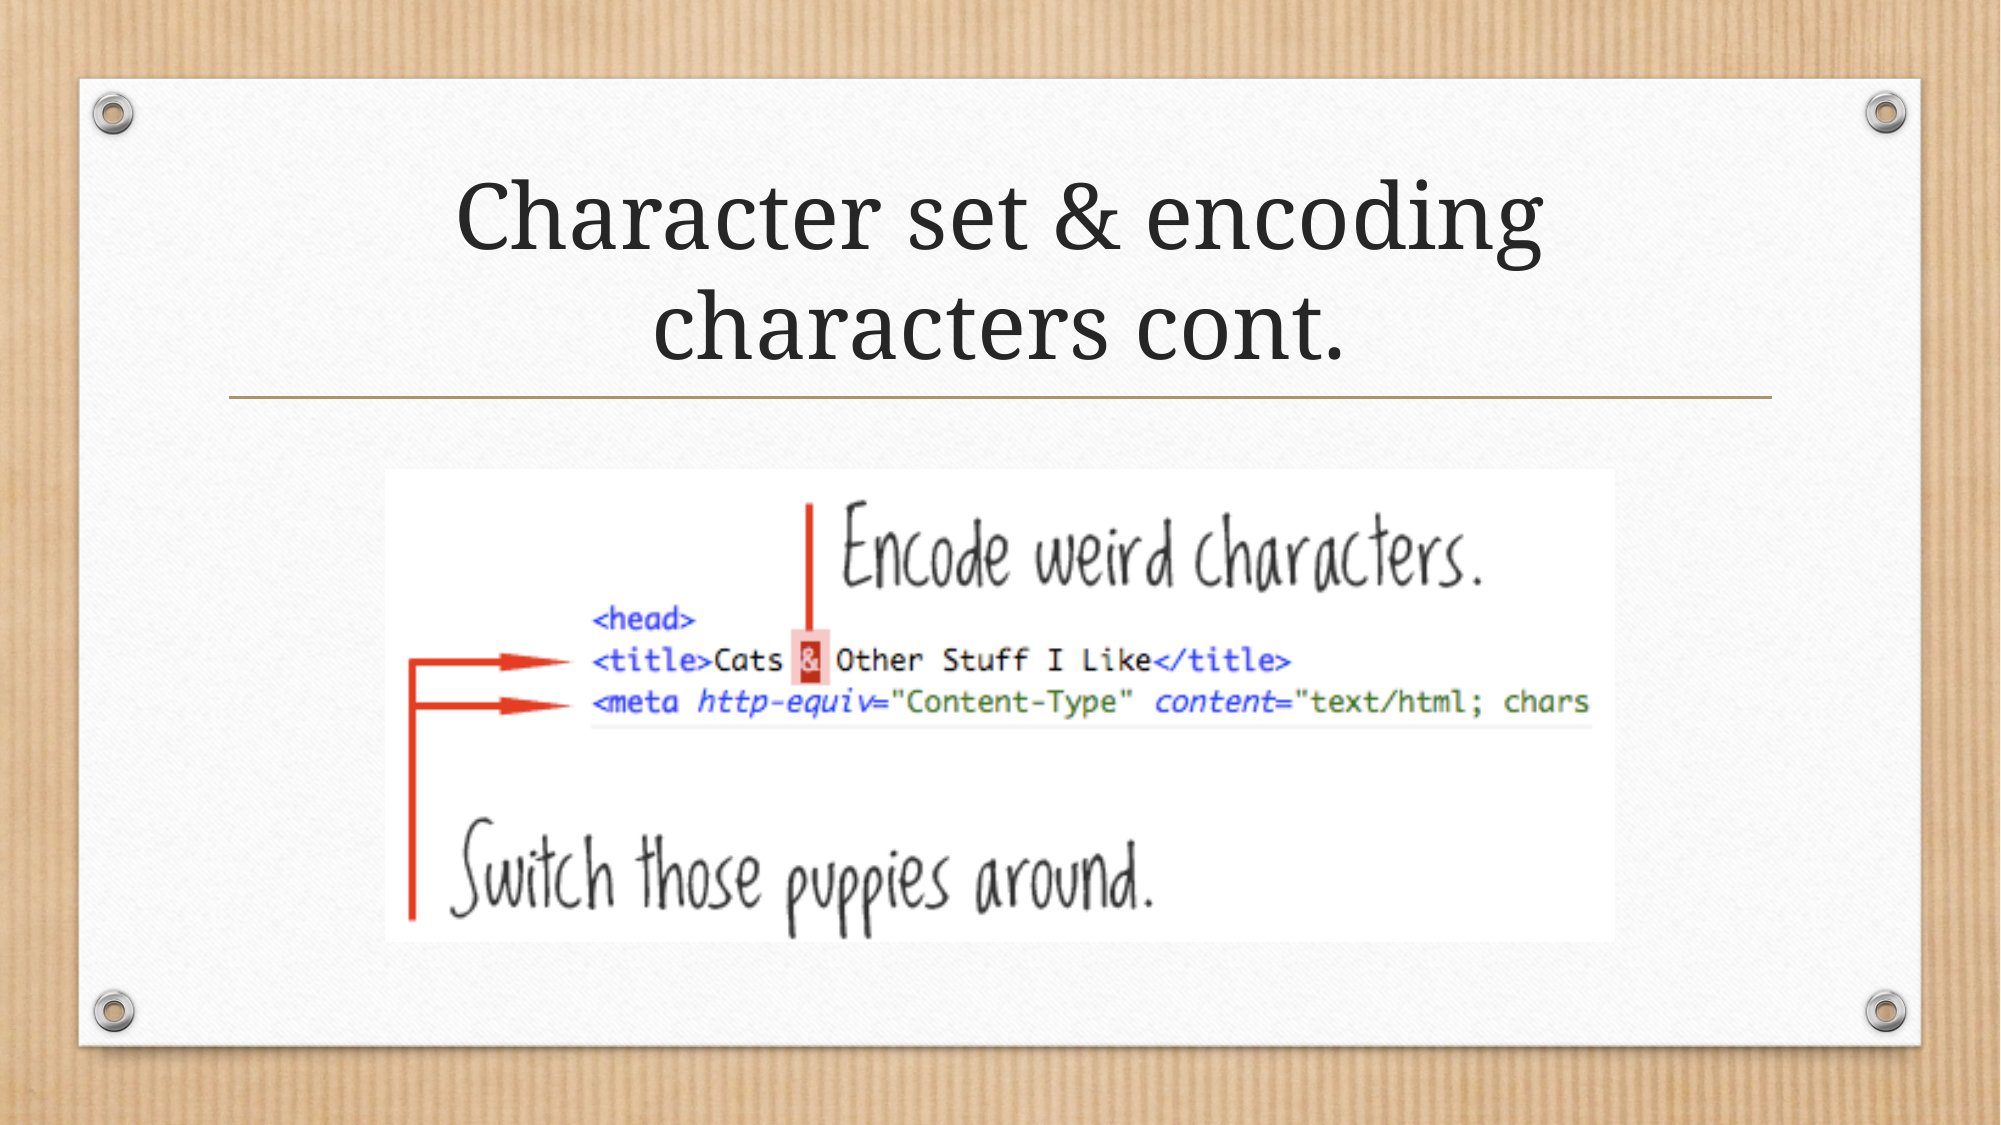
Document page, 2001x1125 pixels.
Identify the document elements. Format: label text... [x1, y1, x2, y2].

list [385, 468, 1615, 942]
picture [0, 0, 2001, 1125]
title Character set & encoding characters cont. [212, 161, 1788, 375]
